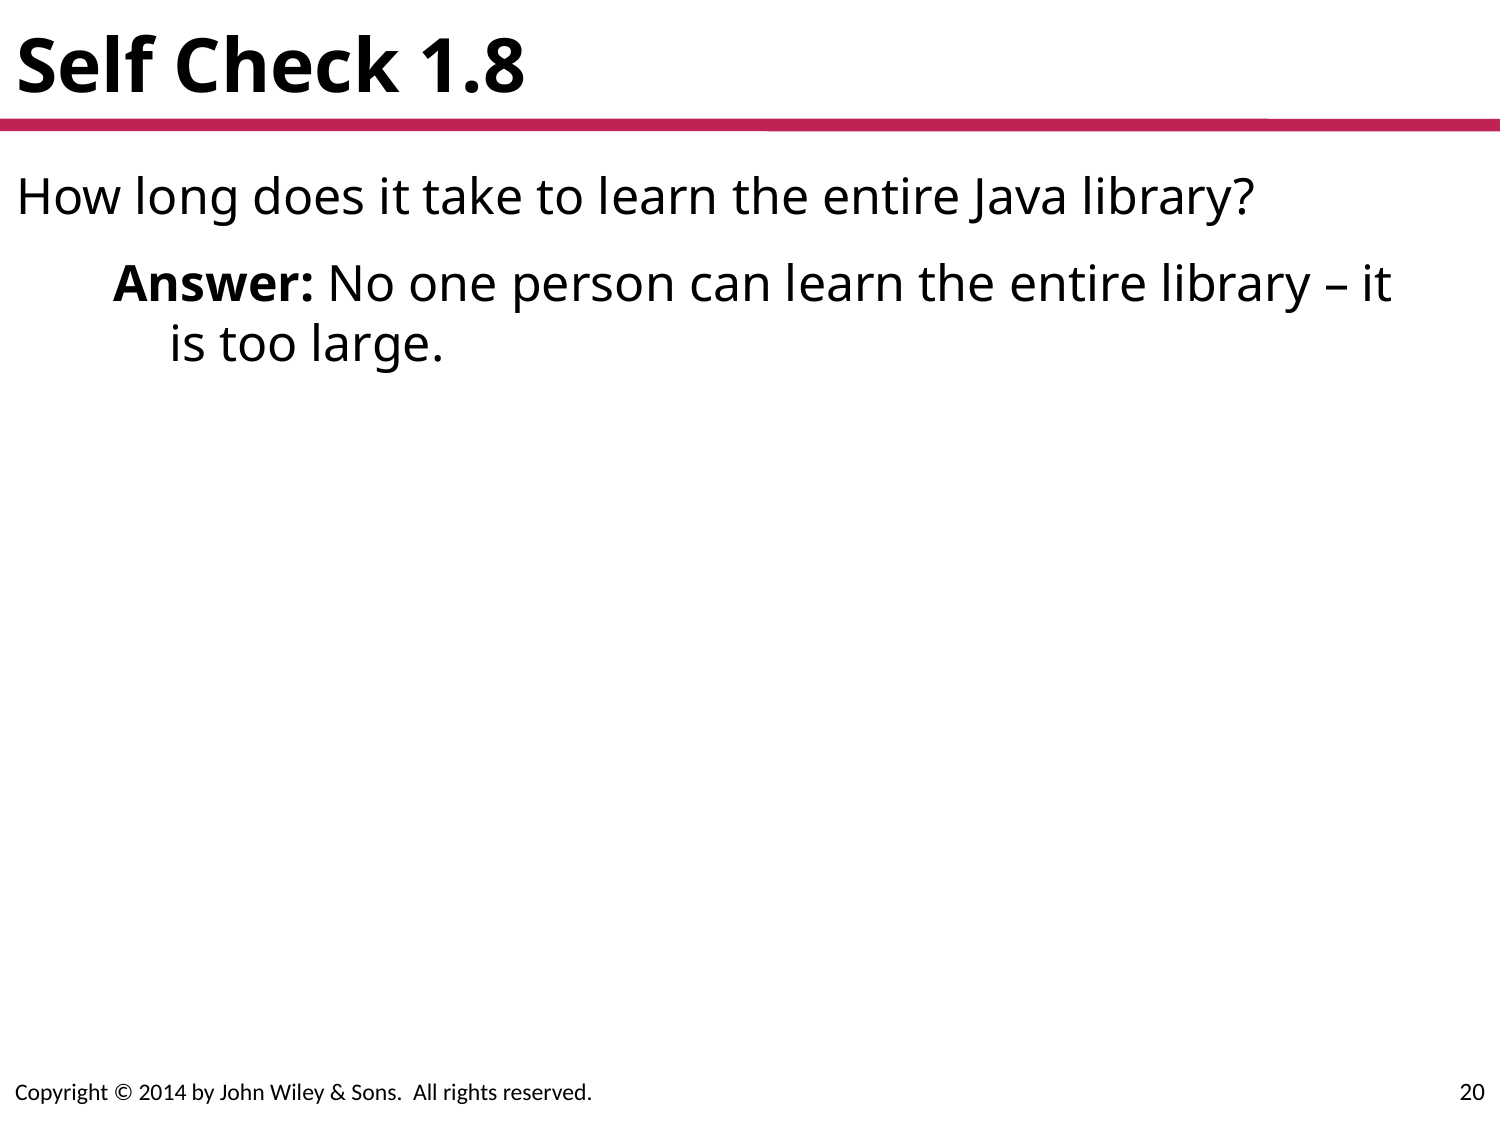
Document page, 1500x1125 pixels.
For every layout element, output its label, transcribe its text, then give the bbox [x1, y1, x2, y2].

list Answer: No one person can learn the entire library – it is too large. [98, 243, 1450, 708]
title Self Check 1.8 [1, 0, 1500, 125]
list How long does it take to learn the entire Java library? [1, 157, 1425, 302]
